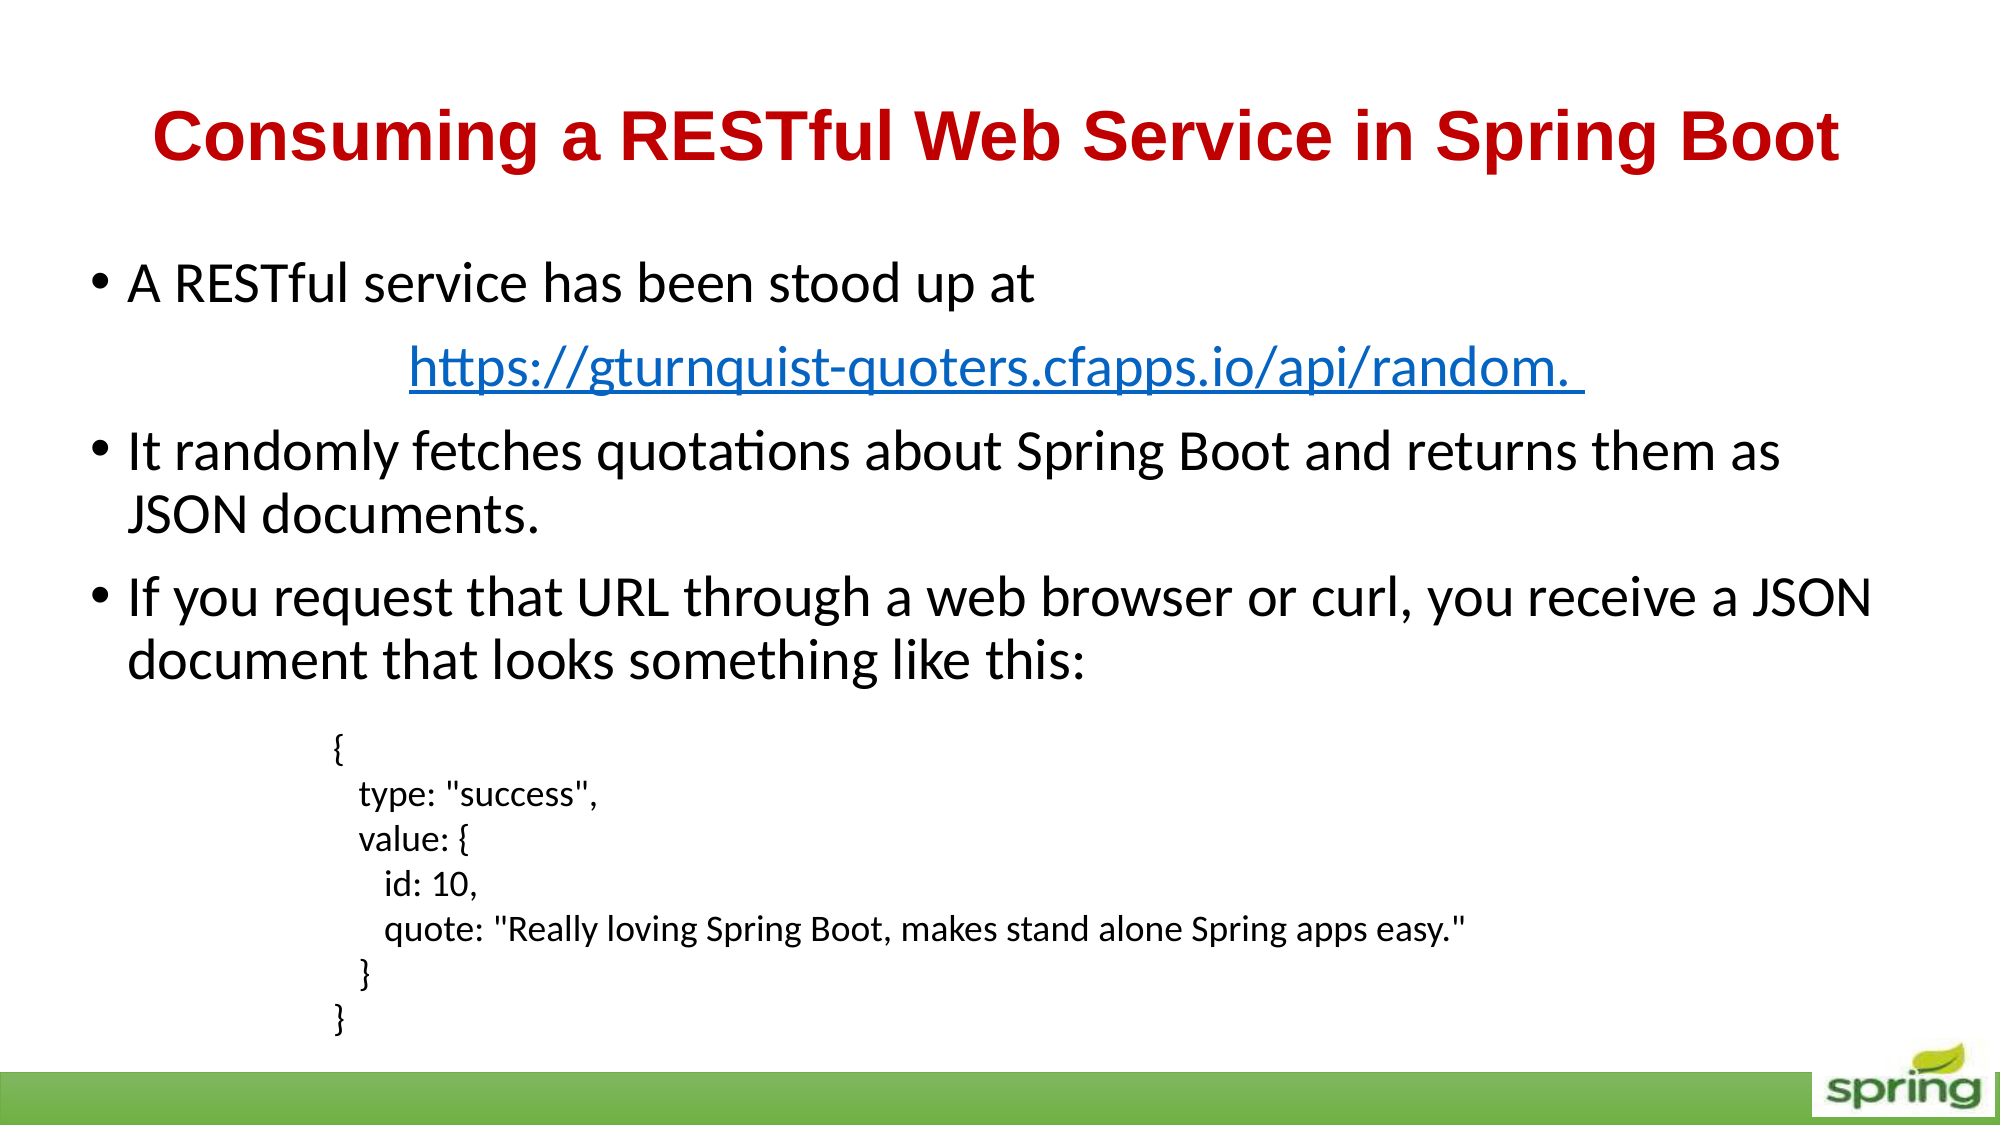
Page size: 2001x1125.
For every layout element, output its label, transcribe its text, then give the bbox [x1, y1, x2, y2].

picture [1812, 1038, 1995, 1117]
title Consuming a RESTful Web Service in Spring Boot [137, 59, 1863, 216]
text_box { type: "success", value: { id: 10, quote: "Really loving Spring Boot, makes stand alone Spring apps easy." } } [318, 716, 1682, 1047]
list A RESTful service has been stood up at https://gturnquist-quoters.cfapps.io/api/random. It randomly fetches quotations about Spring Boot and returns them as JSON documents. If you request that URL through a web browser or curl, you receive a JSON document that looks something like this: [75, 245, 1920, 717]
